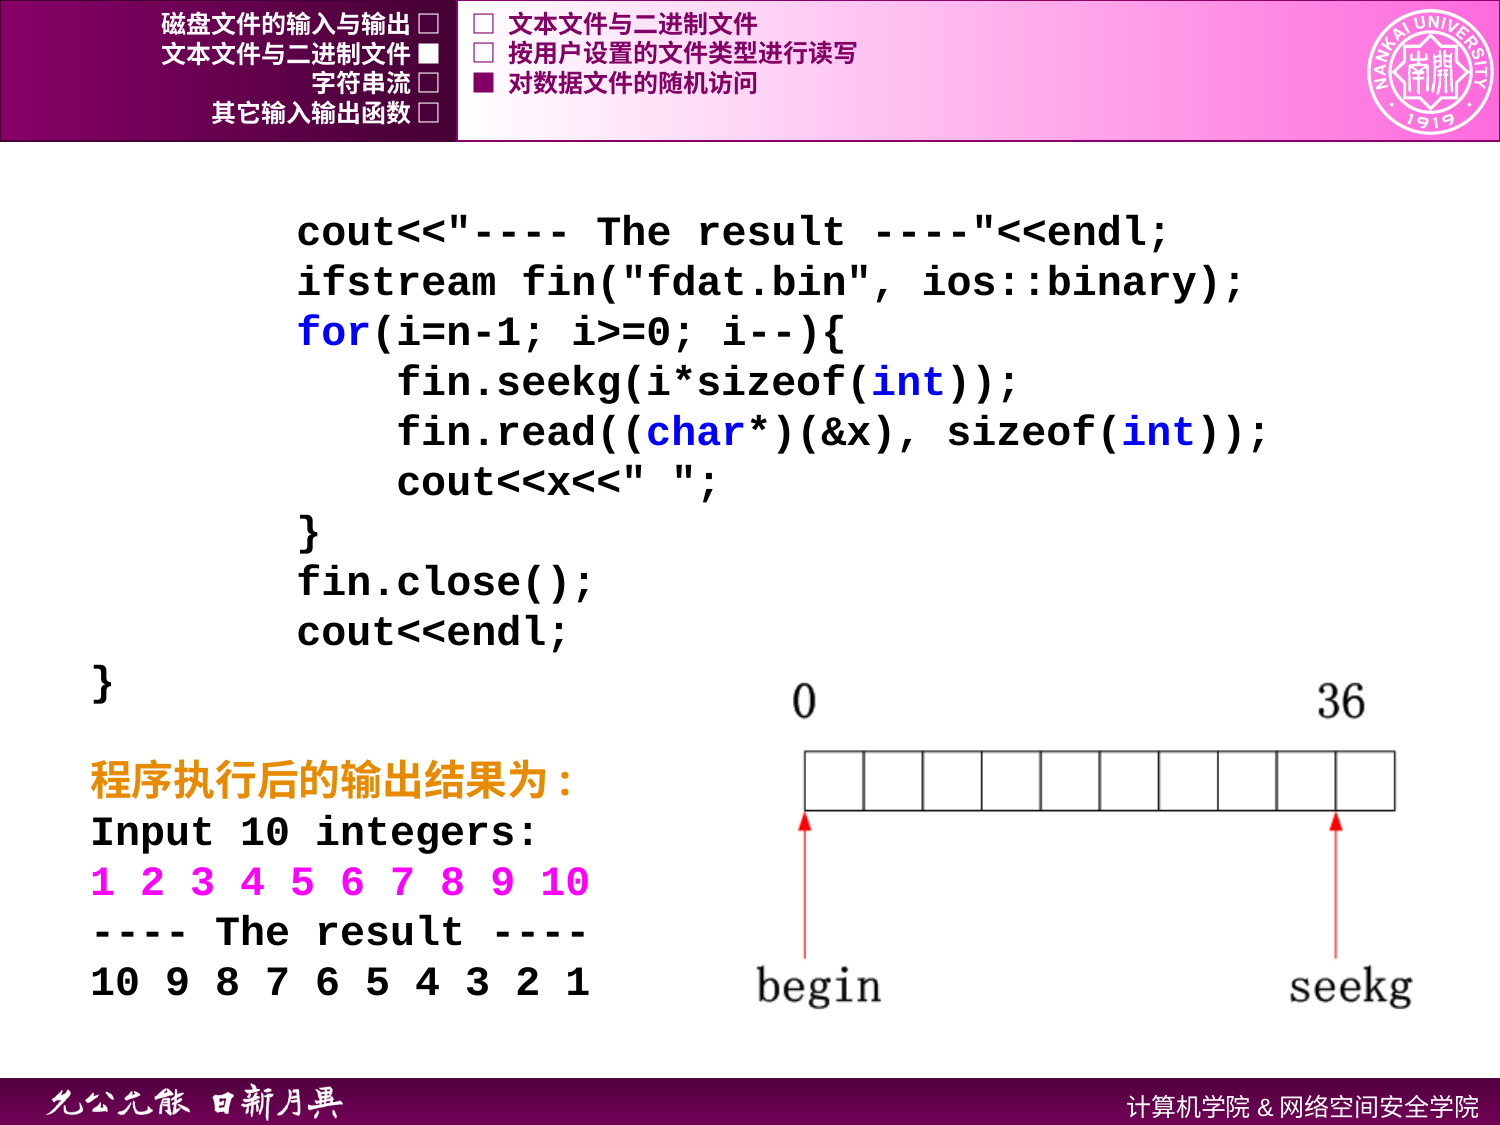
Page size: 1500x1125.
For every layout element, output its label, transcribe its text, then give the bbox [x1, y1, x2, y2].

text_box □ 文本文件与二进制文件 [455, 7, 1361, 36]
text_box 其它输入输出函数 □ [0, 95, 459, 129]
text_box □ 按用户设置的文件类型进行读写 [455, 36, 1361, 66]
picture [35, 1081, 356, 1122]
text_box cout<<"---- The result ----"<<endl; ifstream fin("fdat.bin", ios::binary); for(i=n-1; i>=0; i--){ fin.seekg(i*sizeof(int)); fin.read((char*)(&x), sizeof(int)); cout<<x<<" "; } fin.close(); cout<<endl; } 程序执行后的输出结果为: Input 10 integers: 1 2 3 4 5 6 7 8 9 10 ---- The result ---- 10 9 8 7 6 5 4 3 2 1 [74, 196, 1413, 1022]
text_box 文本文件与二进制文件 ■ [0, 36, 455, 66]
text_box 字符串流 □ [0, 66, 455, 95]
text_box 磁盘文件的输入与输出 □ [0, 7, 455, 36]
picture [755, 666, 1413, 1017]
text_box ■ 对数据文件的随机访问 [455, 66, 1361, 99]
